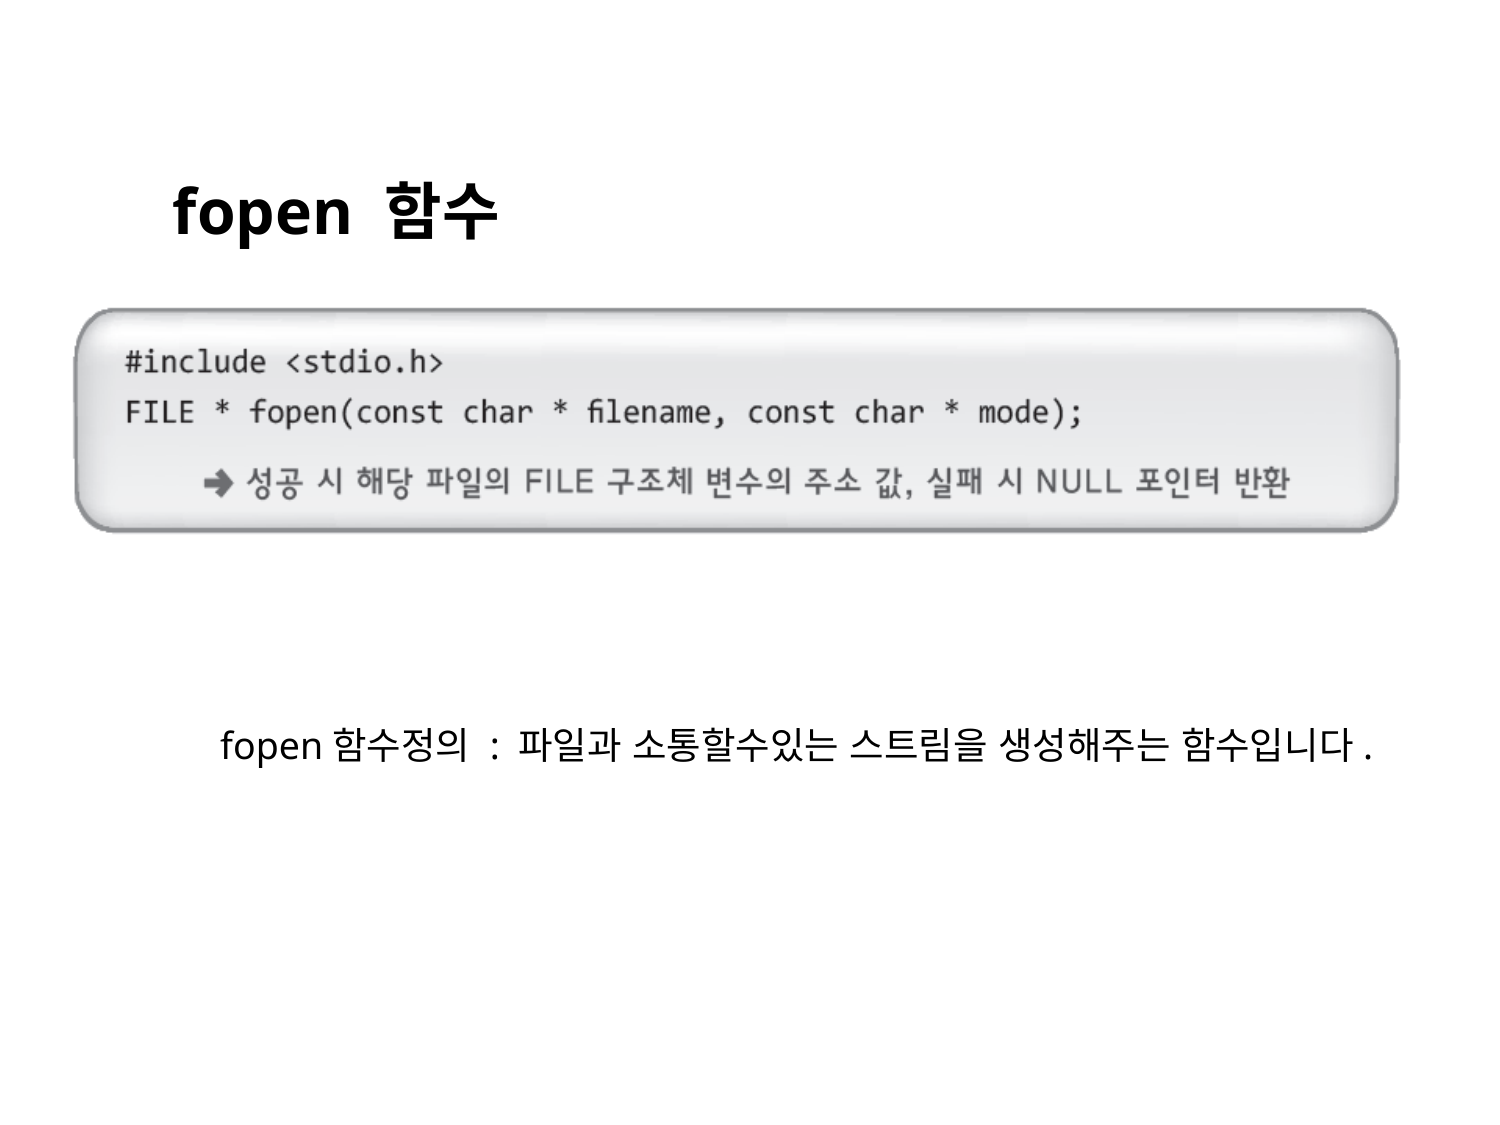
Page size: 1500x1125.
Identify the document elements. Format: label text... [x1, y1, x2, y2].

text_box fopen함수정의 : 파일과 소통할수있는 스트림을 생성해주는 함수입니다. [100, 714, 1388, 775]
text_box fopen 함수 [158, 164, 515, 255]
picture [64, 302, 1405, 536]
